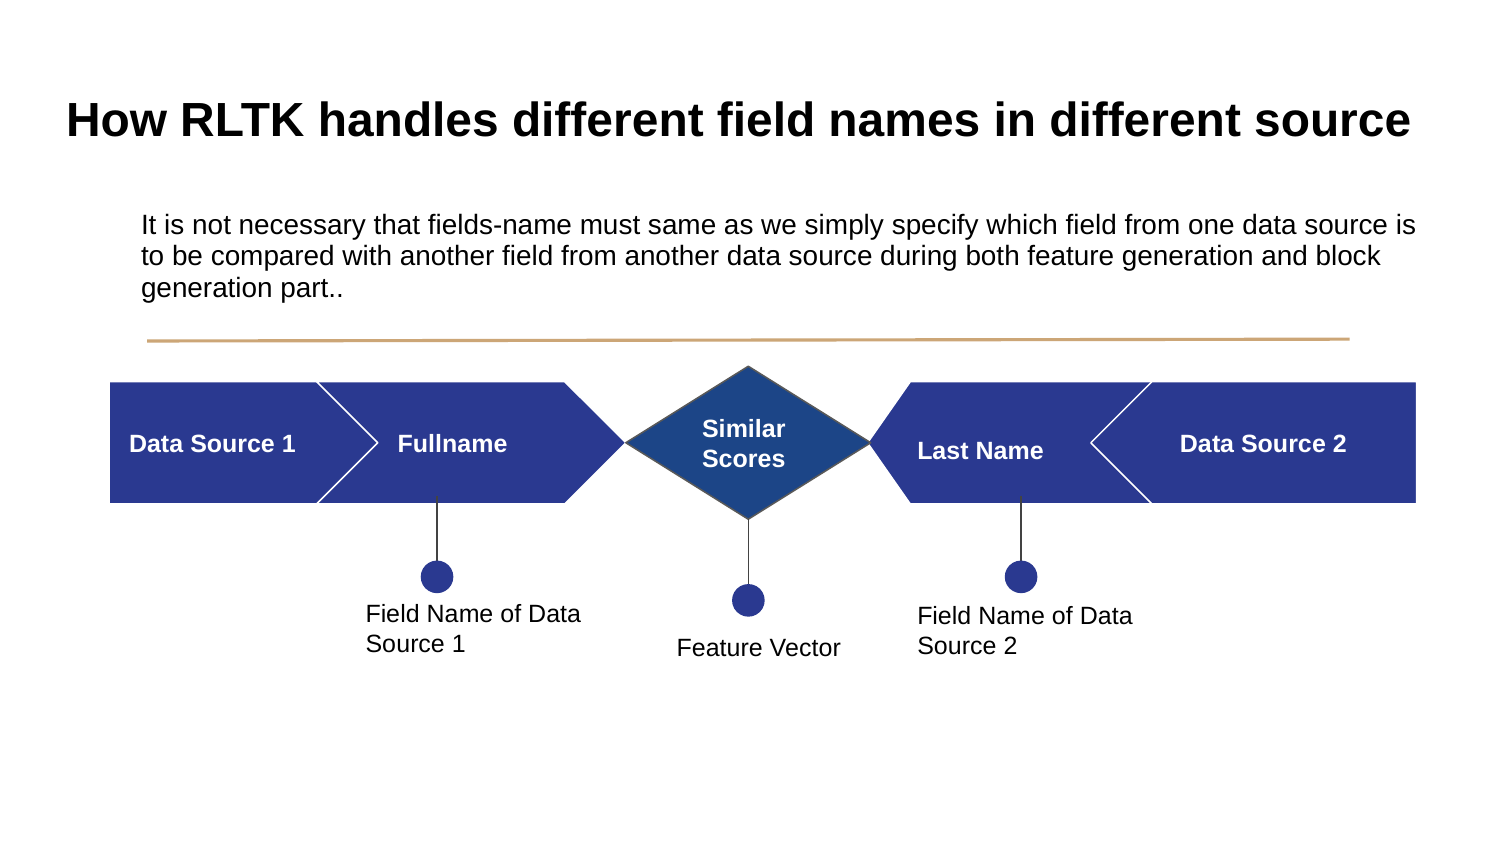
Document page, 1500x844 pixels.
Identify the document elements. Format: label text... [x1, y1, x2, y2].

text_box Data Source 2 [1164, 412, 1388, 473]
text_box [1090, 381, 1417, 504]
text_box Feature Vector [661, 616, 867, 677]
title How RLTK handles different field names in different source [51, 72, 1449, 167]
text_box Last Name [902, 419, 1091, 479]
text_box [146, 338, 1350, 342]
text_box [420, 495, 454, 594]
text_box Field Name of Data Source 2 [902, 584, 1178, 675]
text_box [1004, 495, 1038, 594]
text_box Fullname [316, 381, 626, 504]
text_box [731, 519, 765, 617]
list It is not necessary that fields-name must same as we simply specify which field from one data source is to be compared with another field from another data source during both feature generation and block generation part.. [51, 193, 1449, 314]
text_box [868, 381, 1151, 504]
text_box Data Source 1 [109, 381, 376, 504]
text_box Similar Scores [625, 366, 871, 517]
text_box Field Name of Data Source 1 [350, 582, 626, 673]
